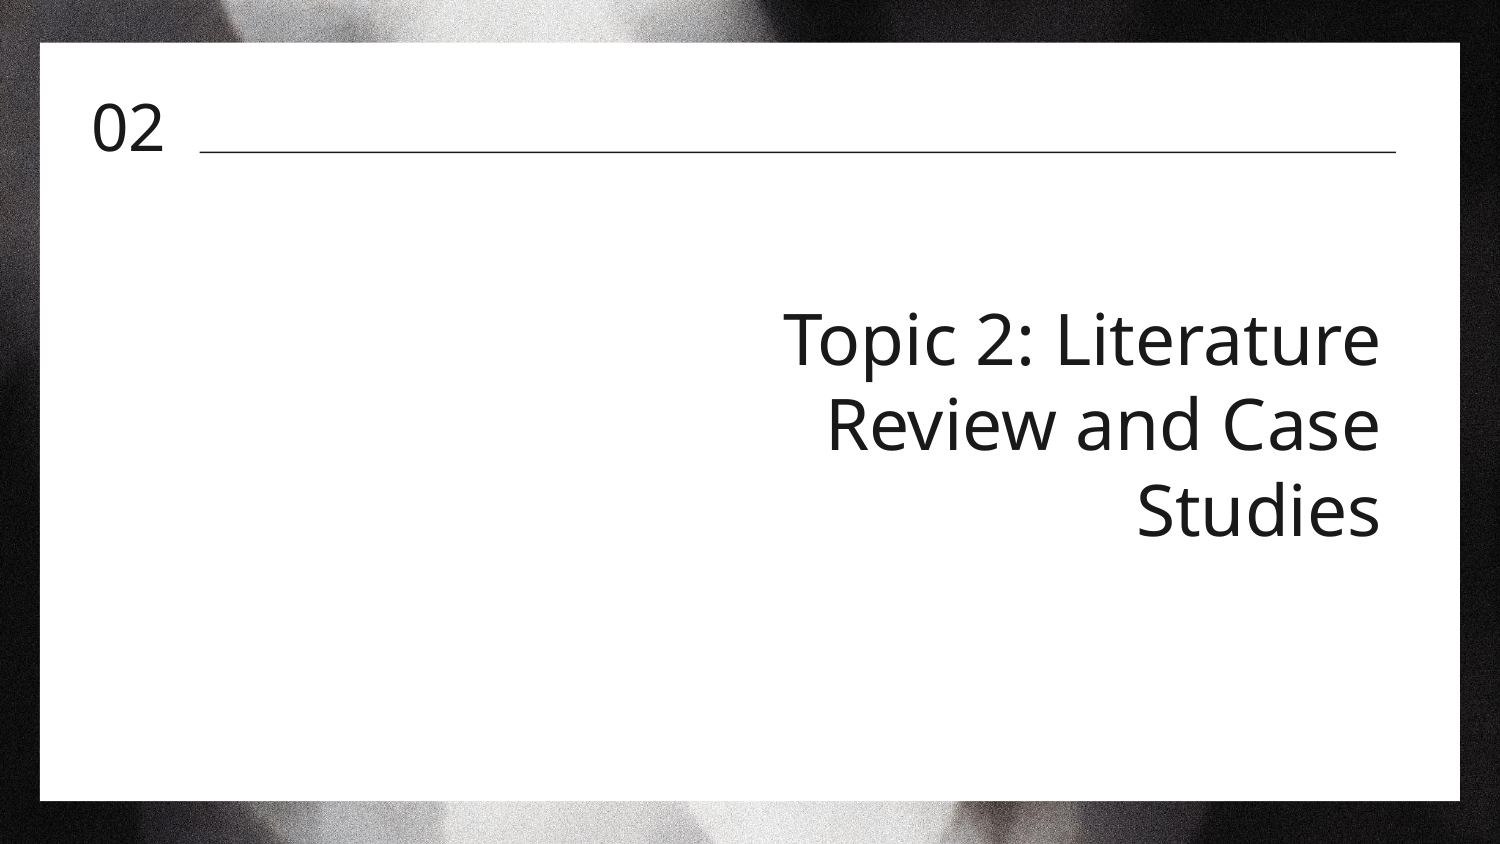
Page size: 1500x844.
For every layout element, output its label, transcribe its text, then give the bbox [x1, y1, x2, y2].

picture [0, 0, 1500, 844]
title 02 [76, 70, 218, 180]
title Topic 2: Literature Review and Case Studies [684, 273, 1397, 566]
